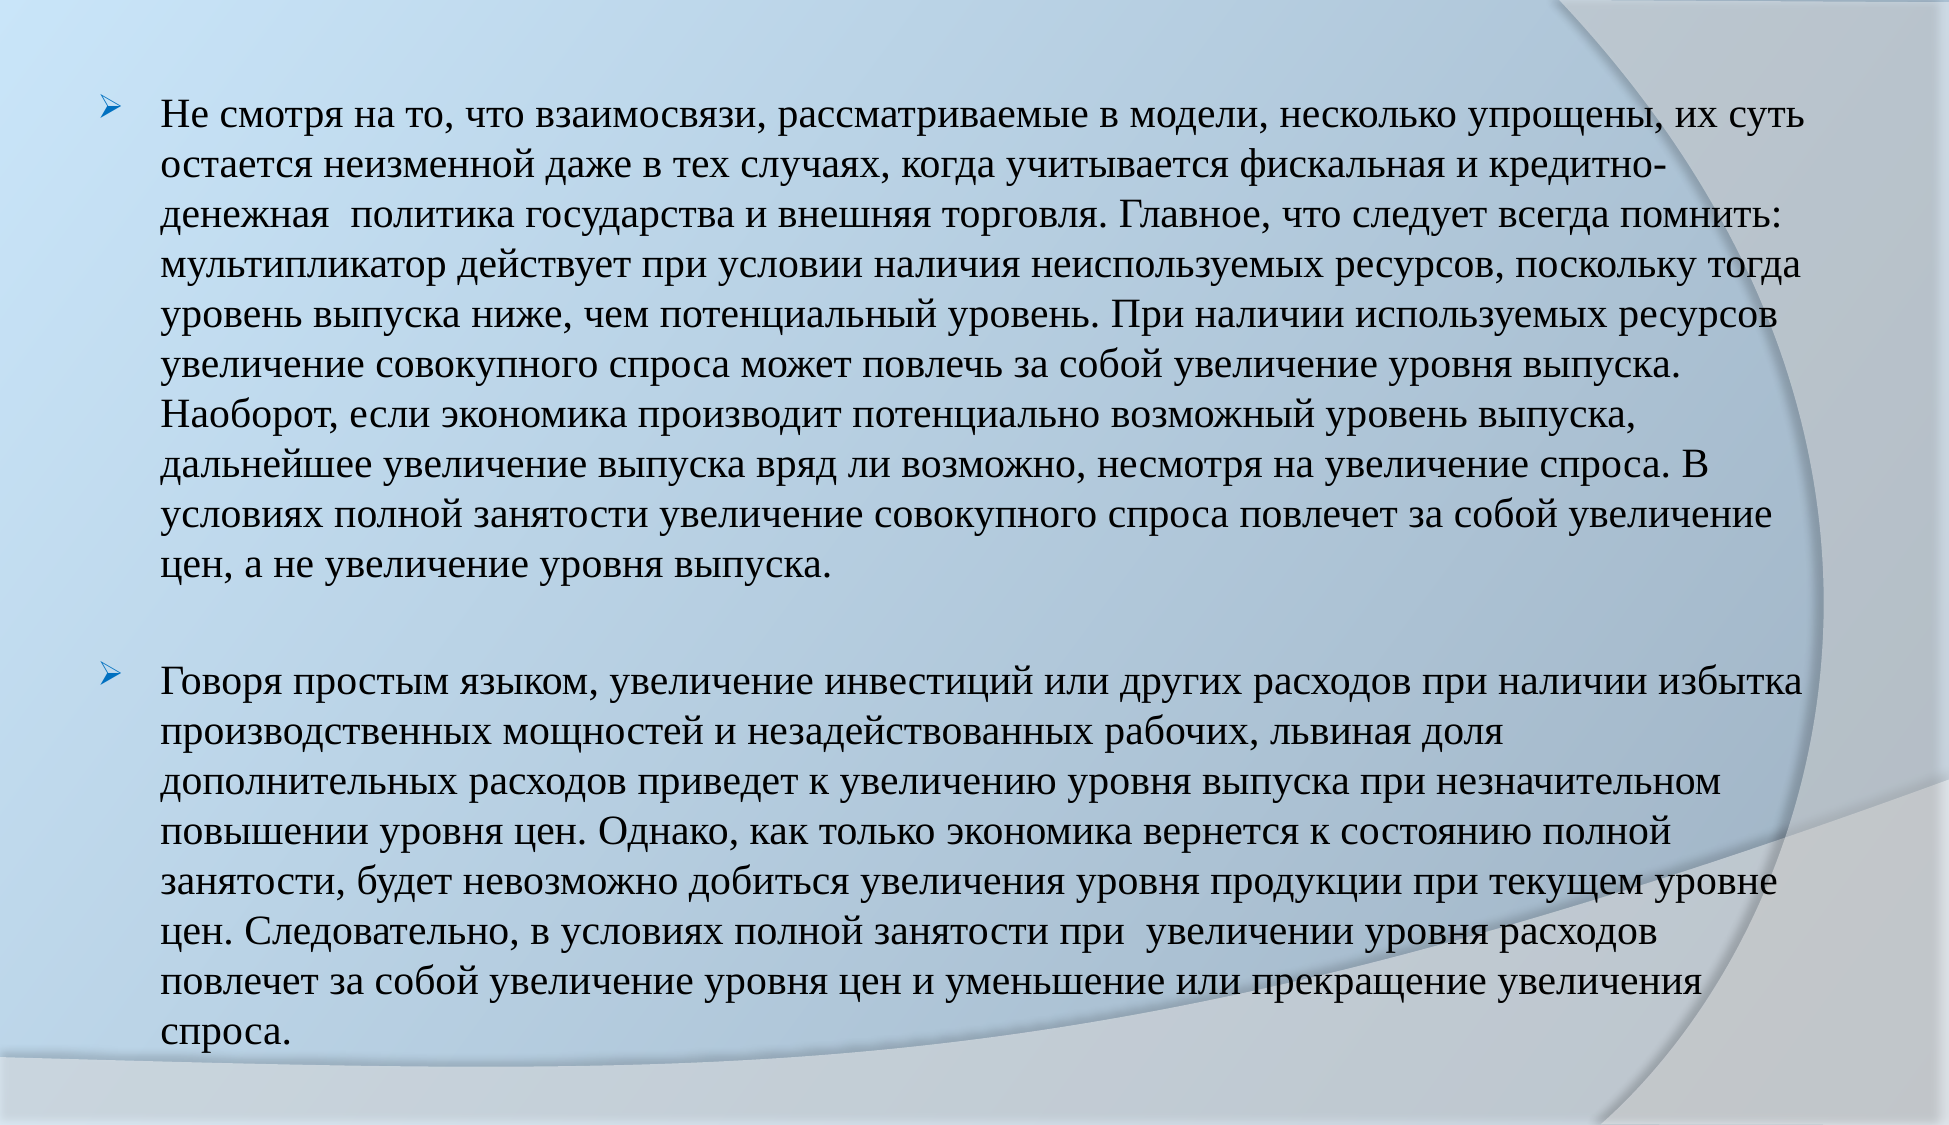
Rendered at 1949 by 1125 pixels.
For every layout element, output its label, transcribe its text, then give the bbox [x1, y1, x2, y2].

list Не смотря на то, что взаимосвязи, рассматриваемые в модели, несколько упрощены, их суть остается неизменной даже в тех случаях, когда учитывается фискальная и кредитно-денежная политика государства и внешняя торговля. Главное, что следует всегда помнить: мультипликатор действует при условии наличия неиспользуемых ресурсов, поскольку тогда уровень выпуска ниже, чем потенциальный уровень. При наличии используемых ресурсов увеличение совокупного спроса может повлечь за собой увеличение уровня выпуска. Наоборот, если экономика производит потенциально возможный уровень выпуска, дальнейшее увеличение выпуска вряд ли возможно, несмотря на увеличение спроса. В условиях полной занятости увеличение совокупного спроса повлечет за собой увеличение цен, а не увеличение уровня выпуска. Говоря простым языком, увеличение инвестиций или других расходов при наличии избытка производственных мощностей и незадействованных рабочих, львиная доля дополнительных расходов приведет к увеличению уровня выпуска при незначительном повышении уровня цен. Однако, как только экономика вернется к состоянию полной занятости, будет невозможно добиться увеличения уровня продукции при текущем уровне цен. Следовательно, в условиях полной занятости при увеличении уровня расходов повлечет за собой увеличение уровня цен и уменьшение или прекращение увеличения спроса. [76, 78, 1825, 1047]
